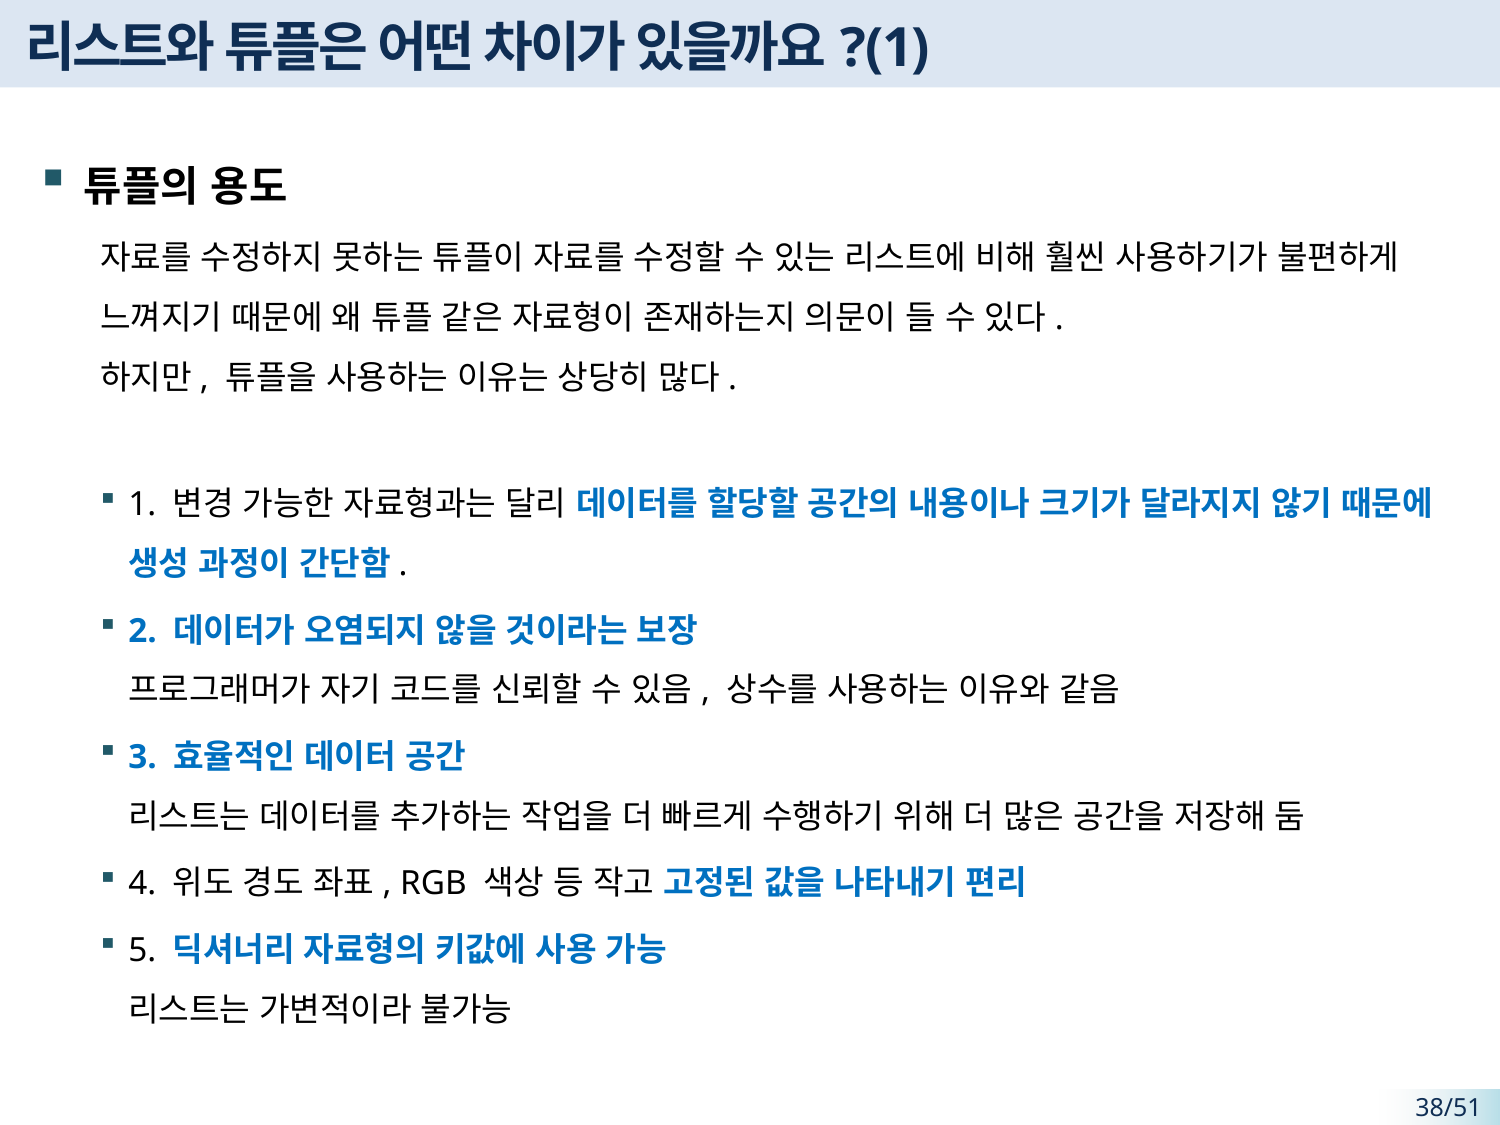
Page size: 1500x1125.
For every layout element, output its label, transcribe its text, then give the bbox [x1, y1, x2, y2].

title 리스트와 튜플은 어떤 차이가 있을까요?(1) [10, 5, 1288, 84]
list 튜플의 용도 자료를 수정하지 못하는 튜플이 자료를 수정할 수 있는 리스트에 비해 훨씬 사용하기가 불편하게 느껴지기 때문에 왜 튜플 같은 자료형이 존재하는지 의문이 들 수 있다. 하지만, 튜플을 사용하는 이유는 상당히 많다. 1. 변경 가능한 자료형과는 달리 데이터를 할당할 공간의 내용이나 크기가 달라지지 않기 때문에 생성 과정이 간단함. 2. 데이터가 오염되지 않을 것이라는 보장 프로그래머가 자기 코드를 신뢰할 수 있음, 상수를 사용하는 이유와 같음 3. 효율적인 데이터 공간 리스트는 데이터를 추가하는 작업을 더 빠르게 수행하기 위해 더 많은 공간을 저장해 둠 4. 위도 경도 좌표, RGB 색상 등 작고 고정된 값을 나타내기 편리 5. 딕셔너리 자료형의 키값에 사용 가능 리스트는 가변적이라 불가능 [10, 126, 1481, 1057]
